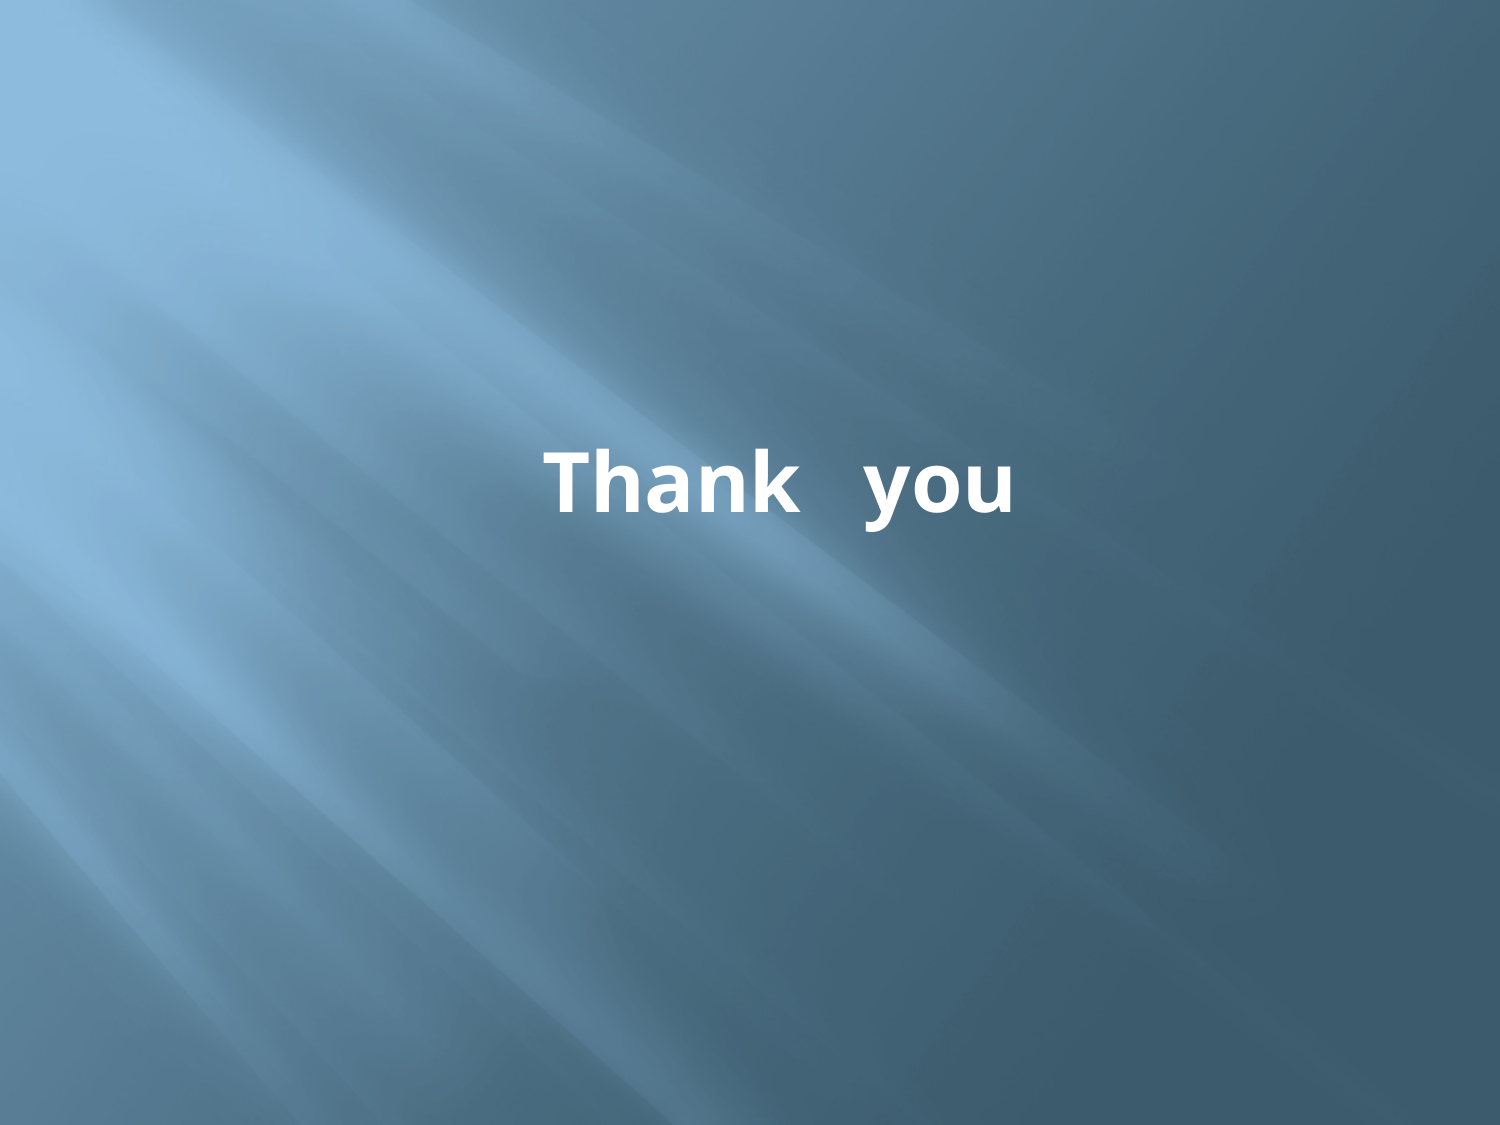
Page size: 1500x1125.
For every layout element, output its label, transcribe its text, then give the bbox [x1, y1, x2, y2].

text_box Thank you [527, 421, 1207, 537]
